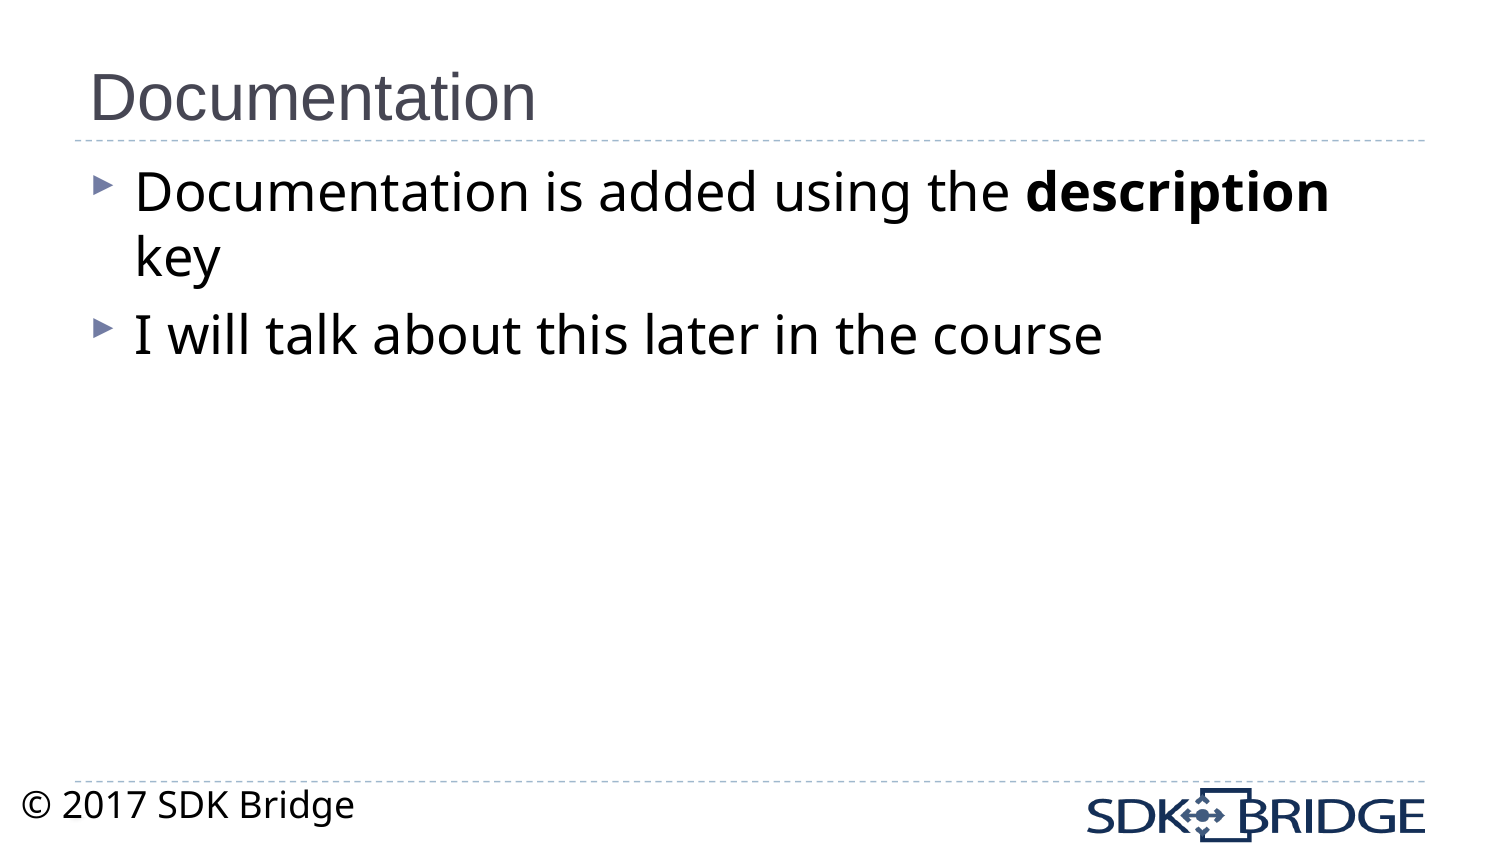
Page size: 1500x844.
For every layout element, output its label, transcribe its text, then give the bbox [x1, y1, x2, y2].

picture [1087, 788, 1425, 843]
title Documentation [75, 18, 1425, 141]
list Documentation is added using the description key I will talk about this later in the course [75, 150, 1425, 758]
